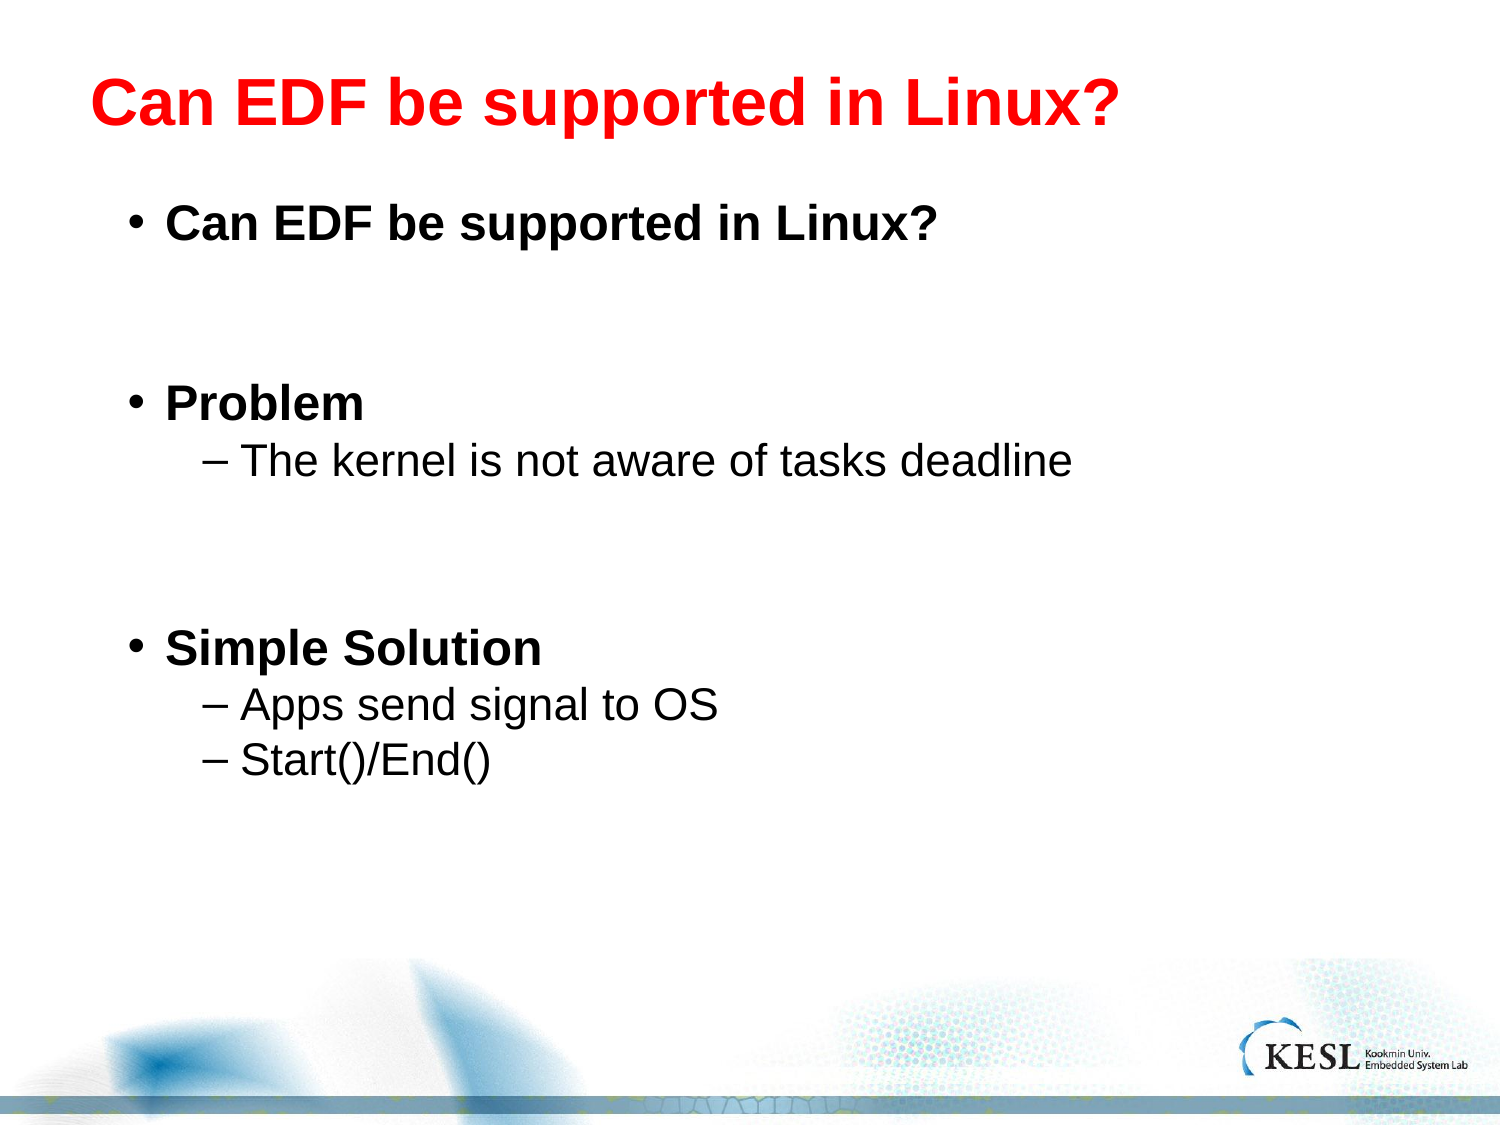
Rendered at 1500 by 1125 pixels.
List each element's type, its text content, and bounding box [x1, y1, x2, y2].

picture [0, 0, 1500, 1125]
title Can EDF be supported in Linux? [75, 45, 1425, 153]
list Can EDF be supported in Linux? Problem The kernel is not aware of tasks deadline Simple Solution Apps send signal to OS Start()/End() [75, 175, 1425, 1005]
